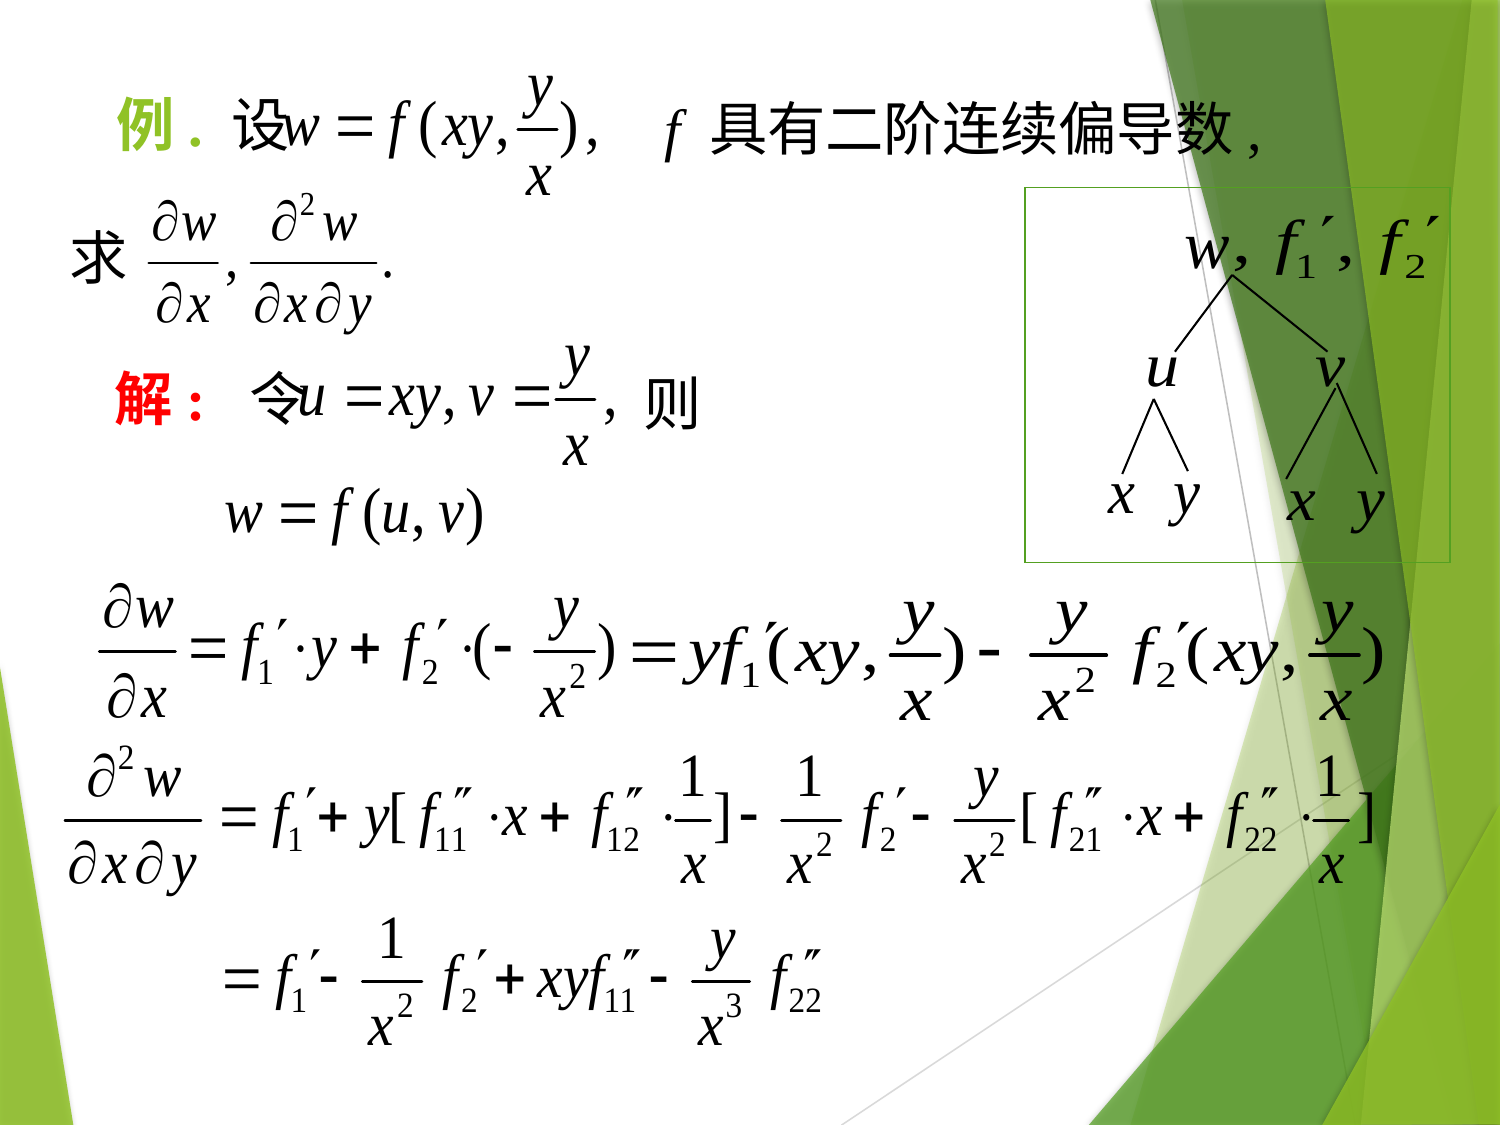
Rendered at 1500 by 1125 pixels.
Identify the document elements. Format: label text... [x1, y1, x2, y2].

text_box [54, 727, 1403, 913]
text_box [1096, 471, 1214, 541]
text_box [1121, 398, 1189, 470]
text_box 解: 令 [99, 354, 284, 440]
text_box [210, 899, 835, 1060]
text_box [270, 44, 612, 210]
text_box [1274, 478, 1400, 548]
title 例. 设 [100, 80, 266, 181]
text_box f 具有二阶连续偏导数, [649, 84, 1275, 170]
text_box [289, 314, 626, 481]
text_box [1172, 222, 1217, 275]
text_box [1285, 382, 1378, 477]
text_box 则 [630, 359, 755, 444]
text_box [1222, 201, 1466, 294]
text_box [214, 473, 517, 560]
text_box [613, 569, 1400, 736]
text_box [1136, 344, 1359, 413]
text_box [89, 566, 630, 748]
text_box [1174, 274, 1329, 343]
text_box 求 [54, 214, 134, 299]
text_box [1025, 187, 1450, 563]
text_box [139, 175, 419, 351]
